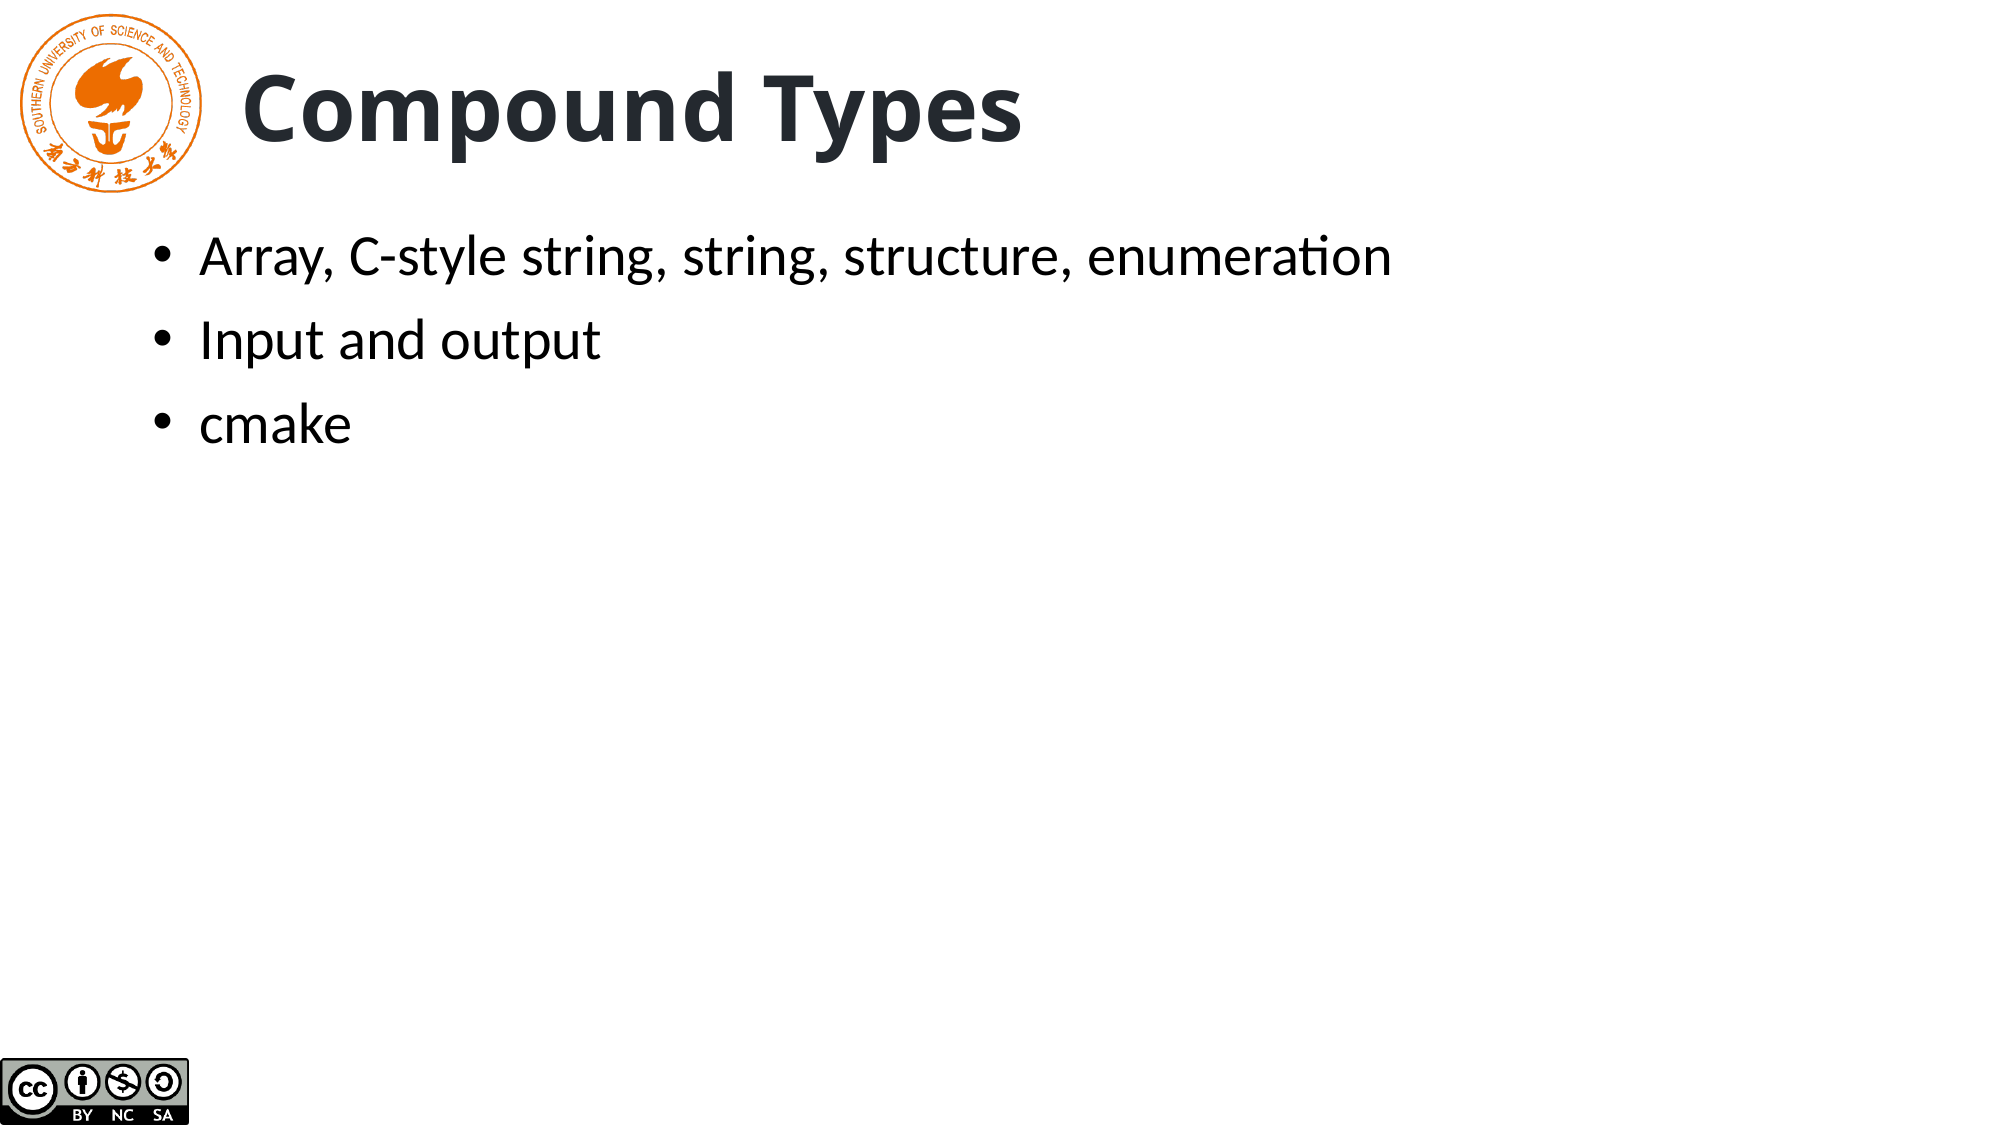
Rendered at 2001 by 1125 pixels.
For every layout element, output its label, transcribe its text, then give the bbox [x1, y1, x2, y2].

picture [18, 11, 202, 194]
title Compound Types [225, 43, 1951, 181]
picture [0, 1058, 189, 1125]
list Array, C-style string, string, structure, enumeration Input and output cmake [137, 217, 1951, 1014]
